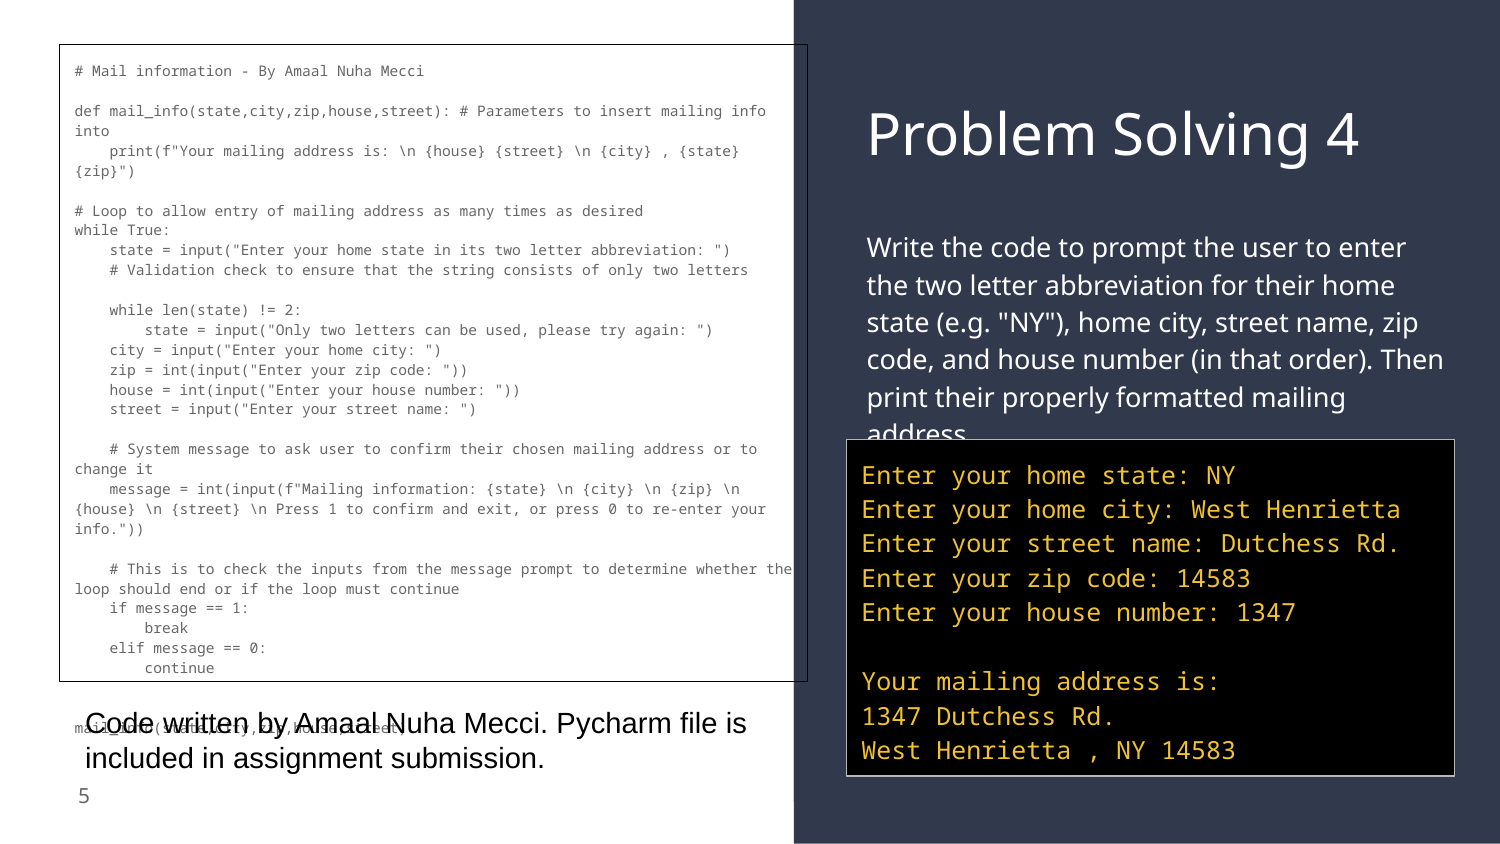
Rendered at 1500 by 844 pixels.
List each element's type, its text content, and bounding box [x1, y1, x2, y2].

title Problem Solving 4 [851, 82, 1460, 187]
slide_number 5 [14, 764, 105, 830]
list Write the code to prompt the user to enter the two letter abbreviation for their home state (e.g. "NY"), home city, street name, zip code, and house number (in that order). Then print their properly formatted mailing address. [851, 211, 1460, 413]
list # Mail information - By Amaal Nuha Mecci def mail_info(state,city,zip,house,street): # Parameters to insert mailing info into print(f"Your mailing address is: \n {house} {street} \n {city} , {state} {zip}") # Loop to allow entry of mailing address as many times as desired while True: state = input("Enter your home state in its two letter abbreviation: ") # Validation check to ensure that the string consists of only two letters while len(state) != 2: state = input("Only two letters can be used, please try again: ") city = input("Enter your home city: ") zip = int(input("Enter your zip code: ")) house = int(input("Enter your house number: ")) street = input("Enter your street name: ") # System message to ask user to confirm their chosen mailing address or to change it message = int(input(f"Mailing information: {state} \n {city} \n {zip} \n {house} \n {street} \n Press 1 to confirm and exit, or press 0 to re-enter your info.")) # This is to check the inputs from the message prompt to determine whether the loop should end or if the loop must continue if message == 1: break elif message == 0: continue mail_info(state,city,zip,house,street) [59, 44, 808, 682]
text_box Code written by Amaal Nuha Mecci. Pycharm file is included in assignment submission. [70, 697, 773, 783]
list Enter your home state: NY Enter your home city: West Henrietta Enter your street name: Dutchess Rd. Enter your zip code: 14583 Enter your house number: 1347 Your mailing address is: 1347 Dutchess Rd. West Henrietta , NY 14583 [846, 439, 1455, 776]
